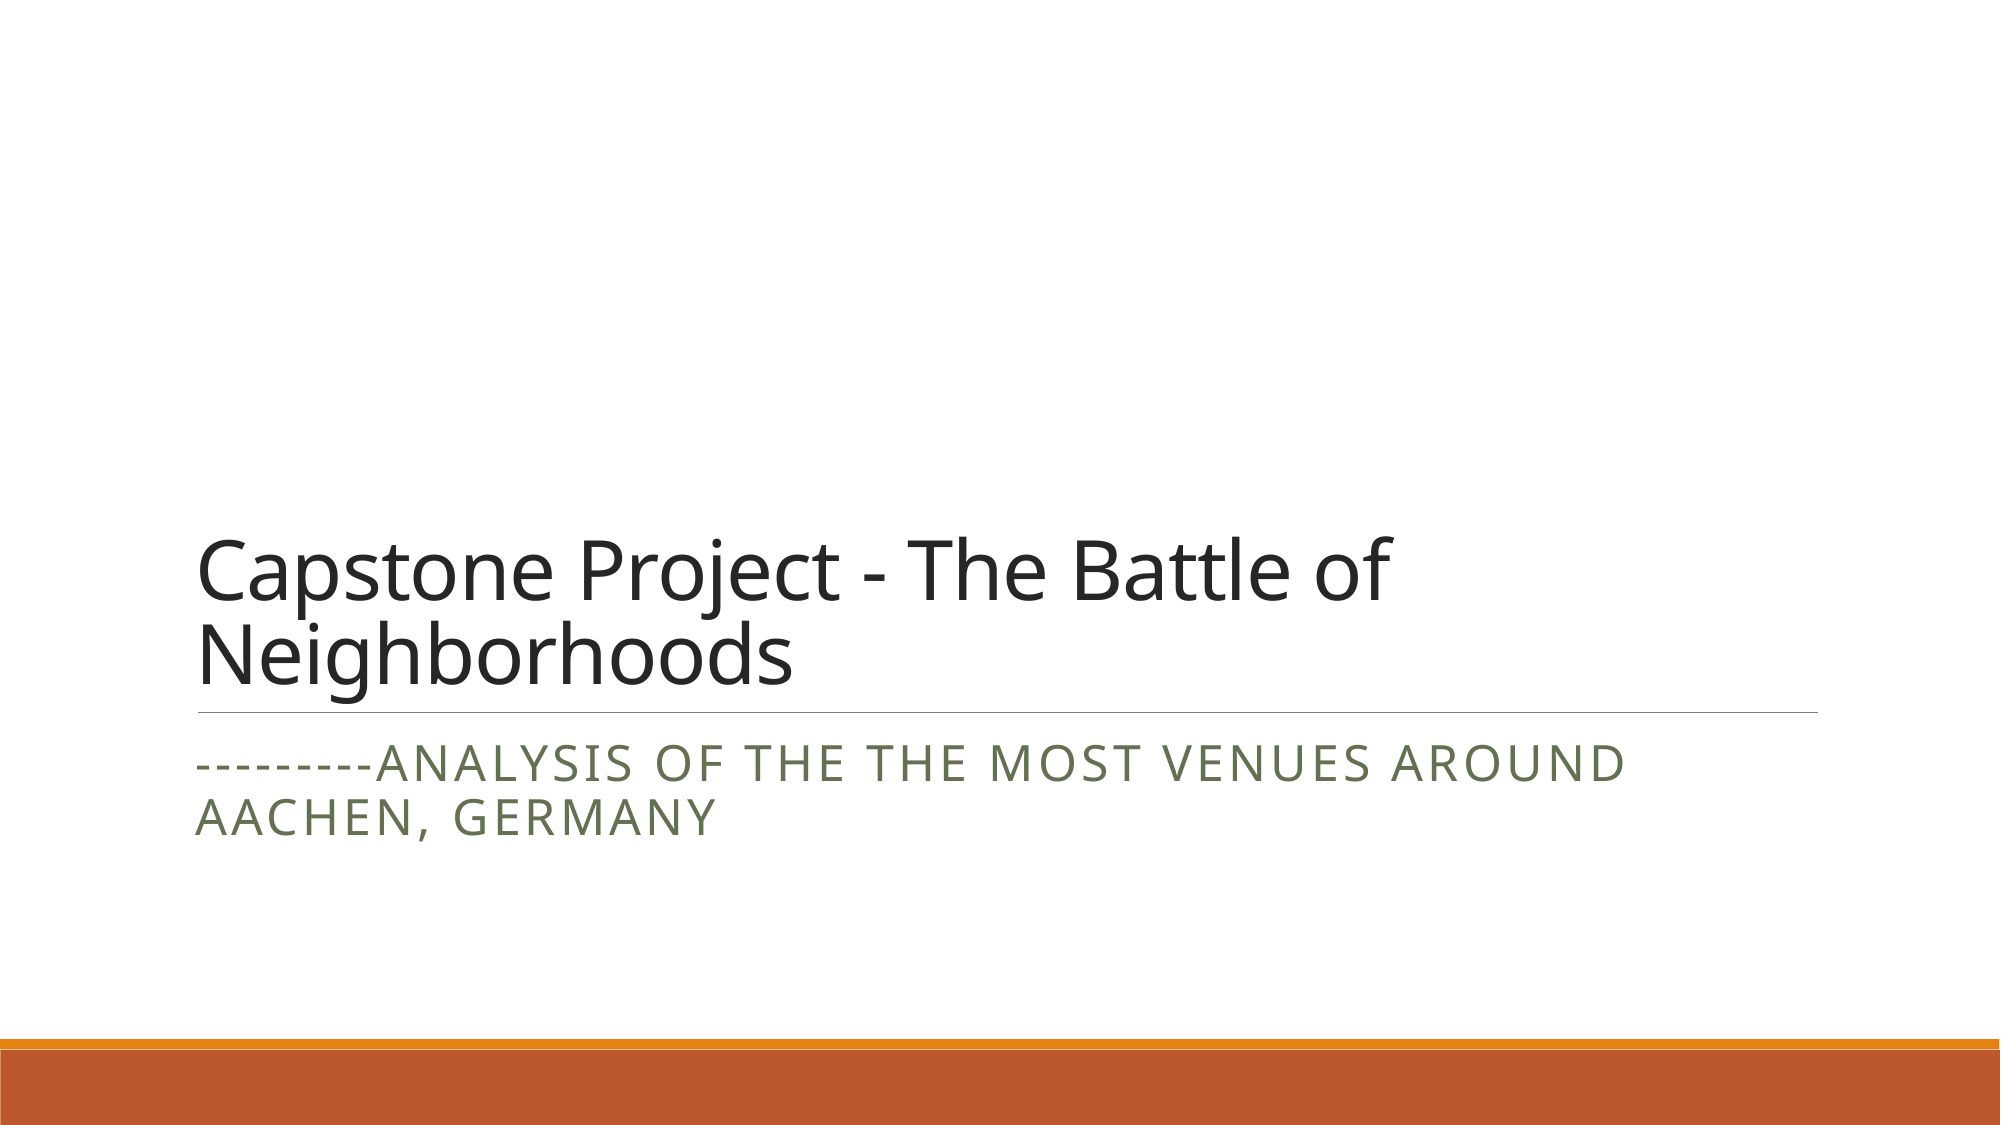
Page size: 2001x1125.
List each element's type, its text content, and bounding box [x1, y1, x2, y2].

title Capstone Project - The Battle of Neighborhoods [180, 124, 1830, 710]
subtitle ---------Analysis of the the most Venues around Aachen, Germany [180, 730, 1831, 919]
